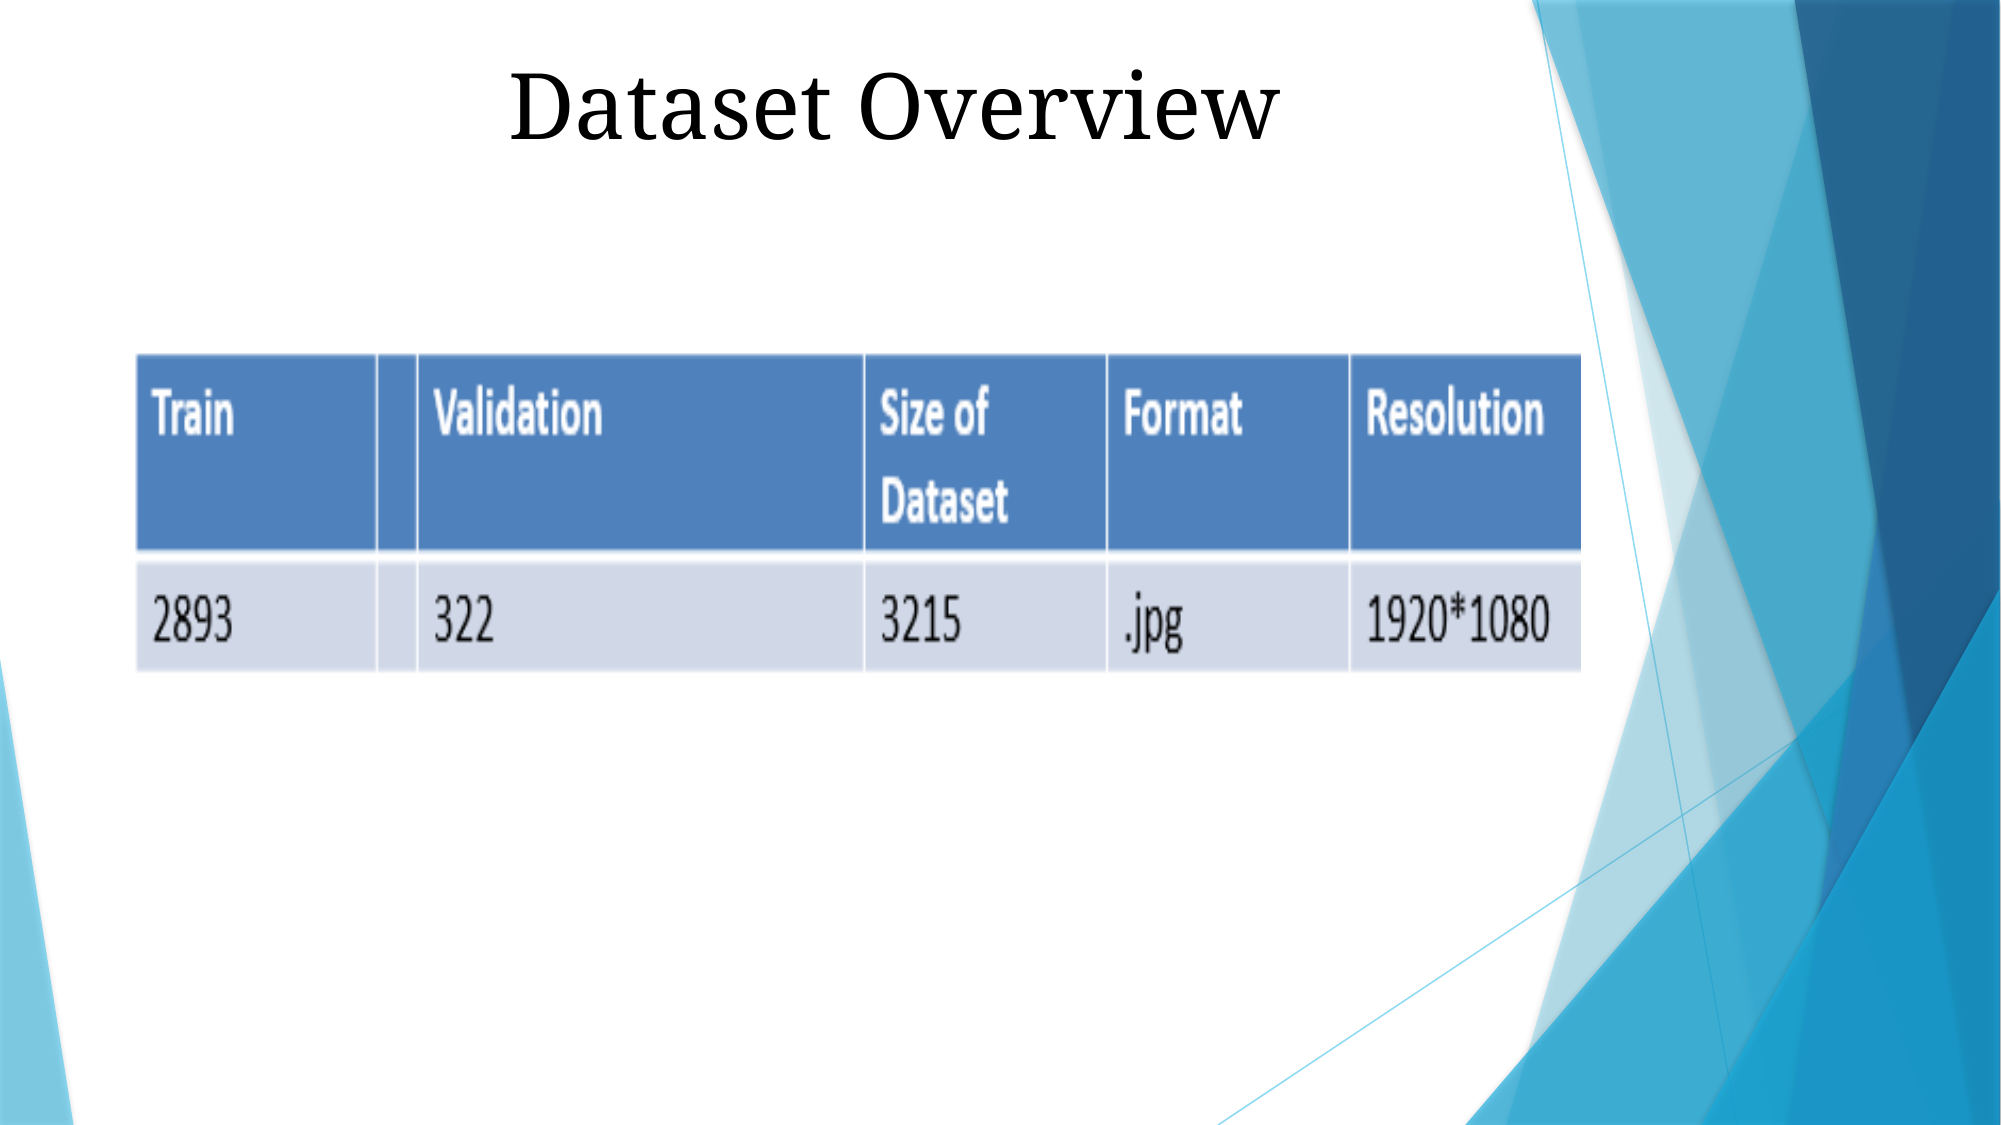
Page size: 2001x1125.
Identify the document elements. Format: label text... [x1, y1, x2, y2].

picture [133, 351, 1581, 682]
text_box Dataset Overview [493, 37, 1522, 165]
